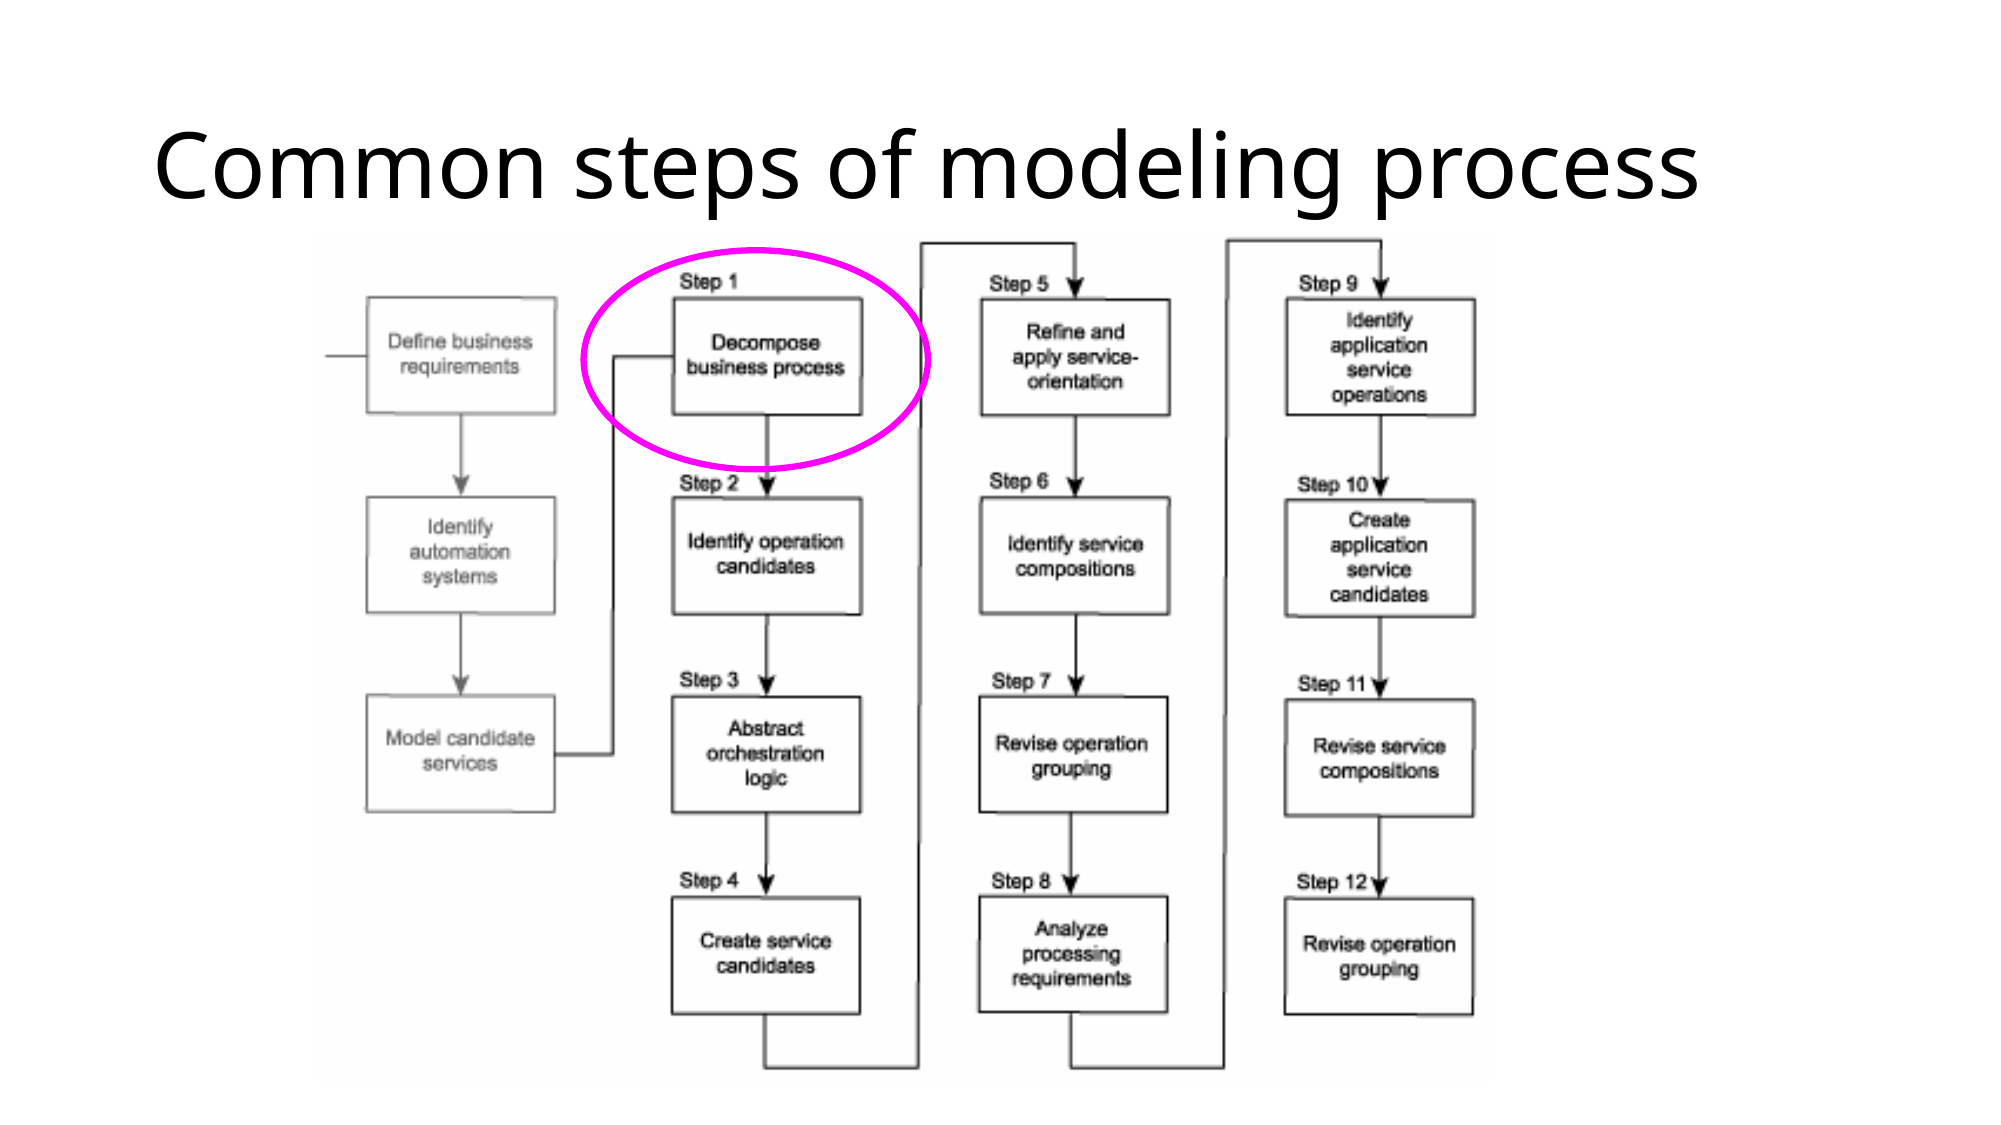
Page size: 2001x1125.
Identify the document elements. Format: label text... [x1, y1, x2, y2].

picture [317, 231, 1491, 1082]
title Common steps of modeling process [137, 59, 1863, 278]
